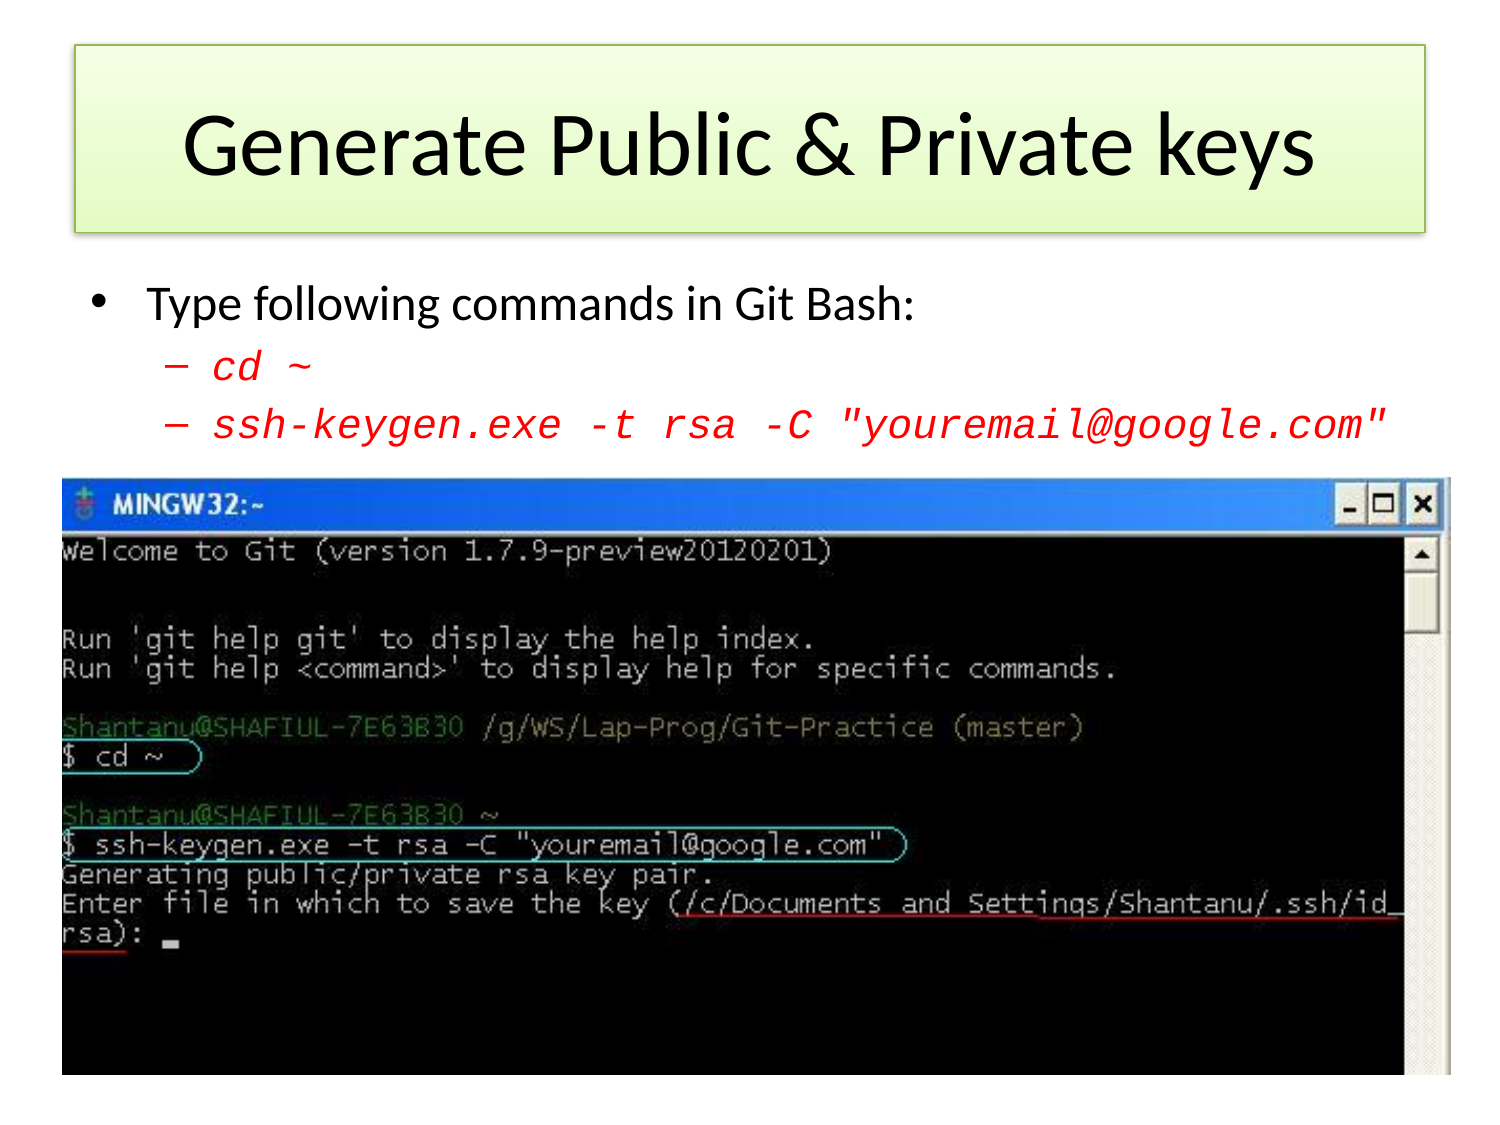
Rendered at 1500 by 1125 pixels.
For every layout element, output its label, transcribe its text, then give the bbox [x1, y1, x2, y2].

picture [62, 477, 1451, 1076]
list Type following commands in Git Bash: cd ~ ssh-keygen.exe -t rsa -C "youremail@google.com" [75, 262, 1425, 475]
title Generate Public & Private keys [74, 44, 1426, 233]
